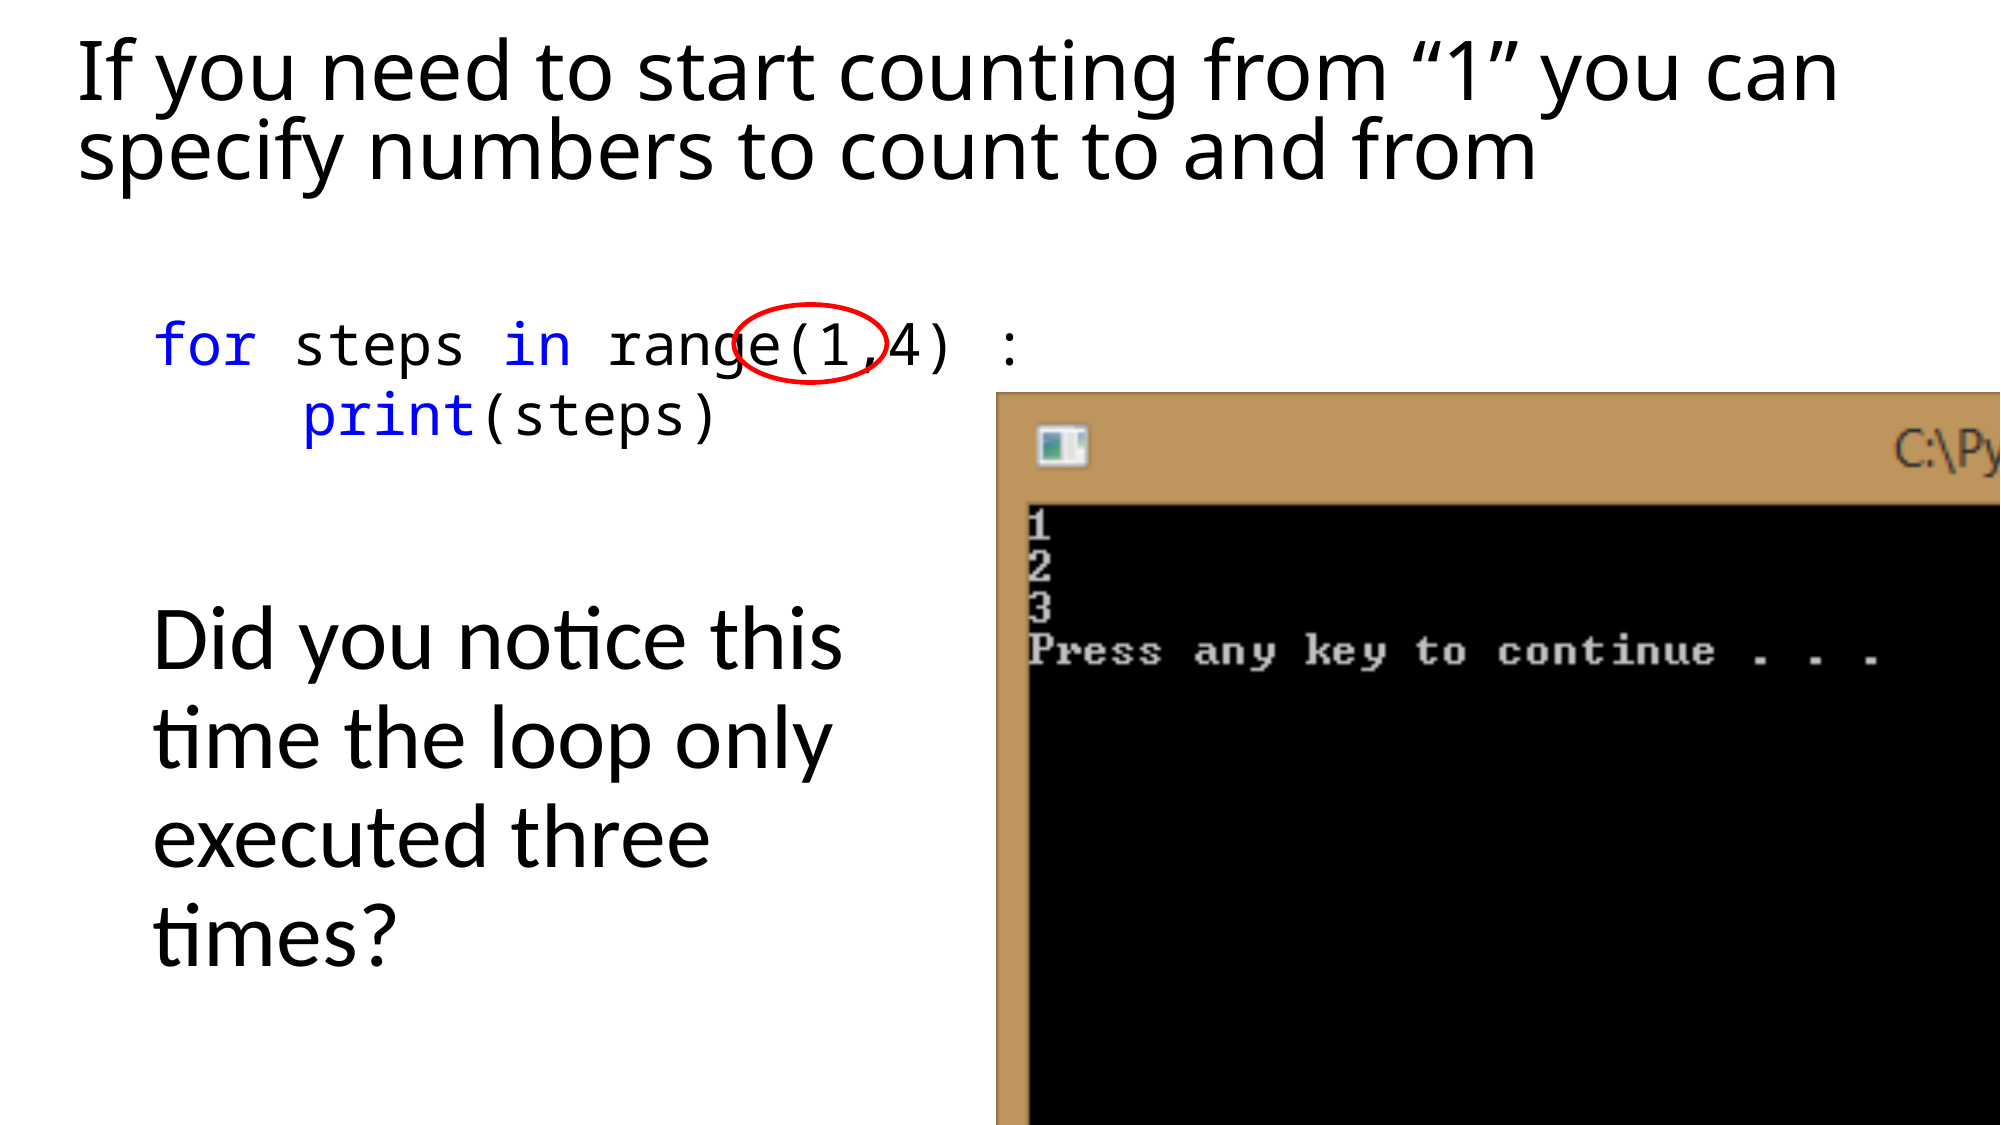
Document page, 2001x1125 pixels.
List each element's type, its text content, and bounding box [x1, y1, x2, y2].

text_box Did you notice this time the loop only executed three times? [137, 560, 959, 1017]
text_box for steps in range(1,4) : print(steps) [137, 299, 1063, 455]
text_box [731, 302, 890, 385]
picture [995, 392, 2000, 1125]
title If you need to start counting from “1” you can specify numbers to count to and from [62, 29, 1953, 205]
